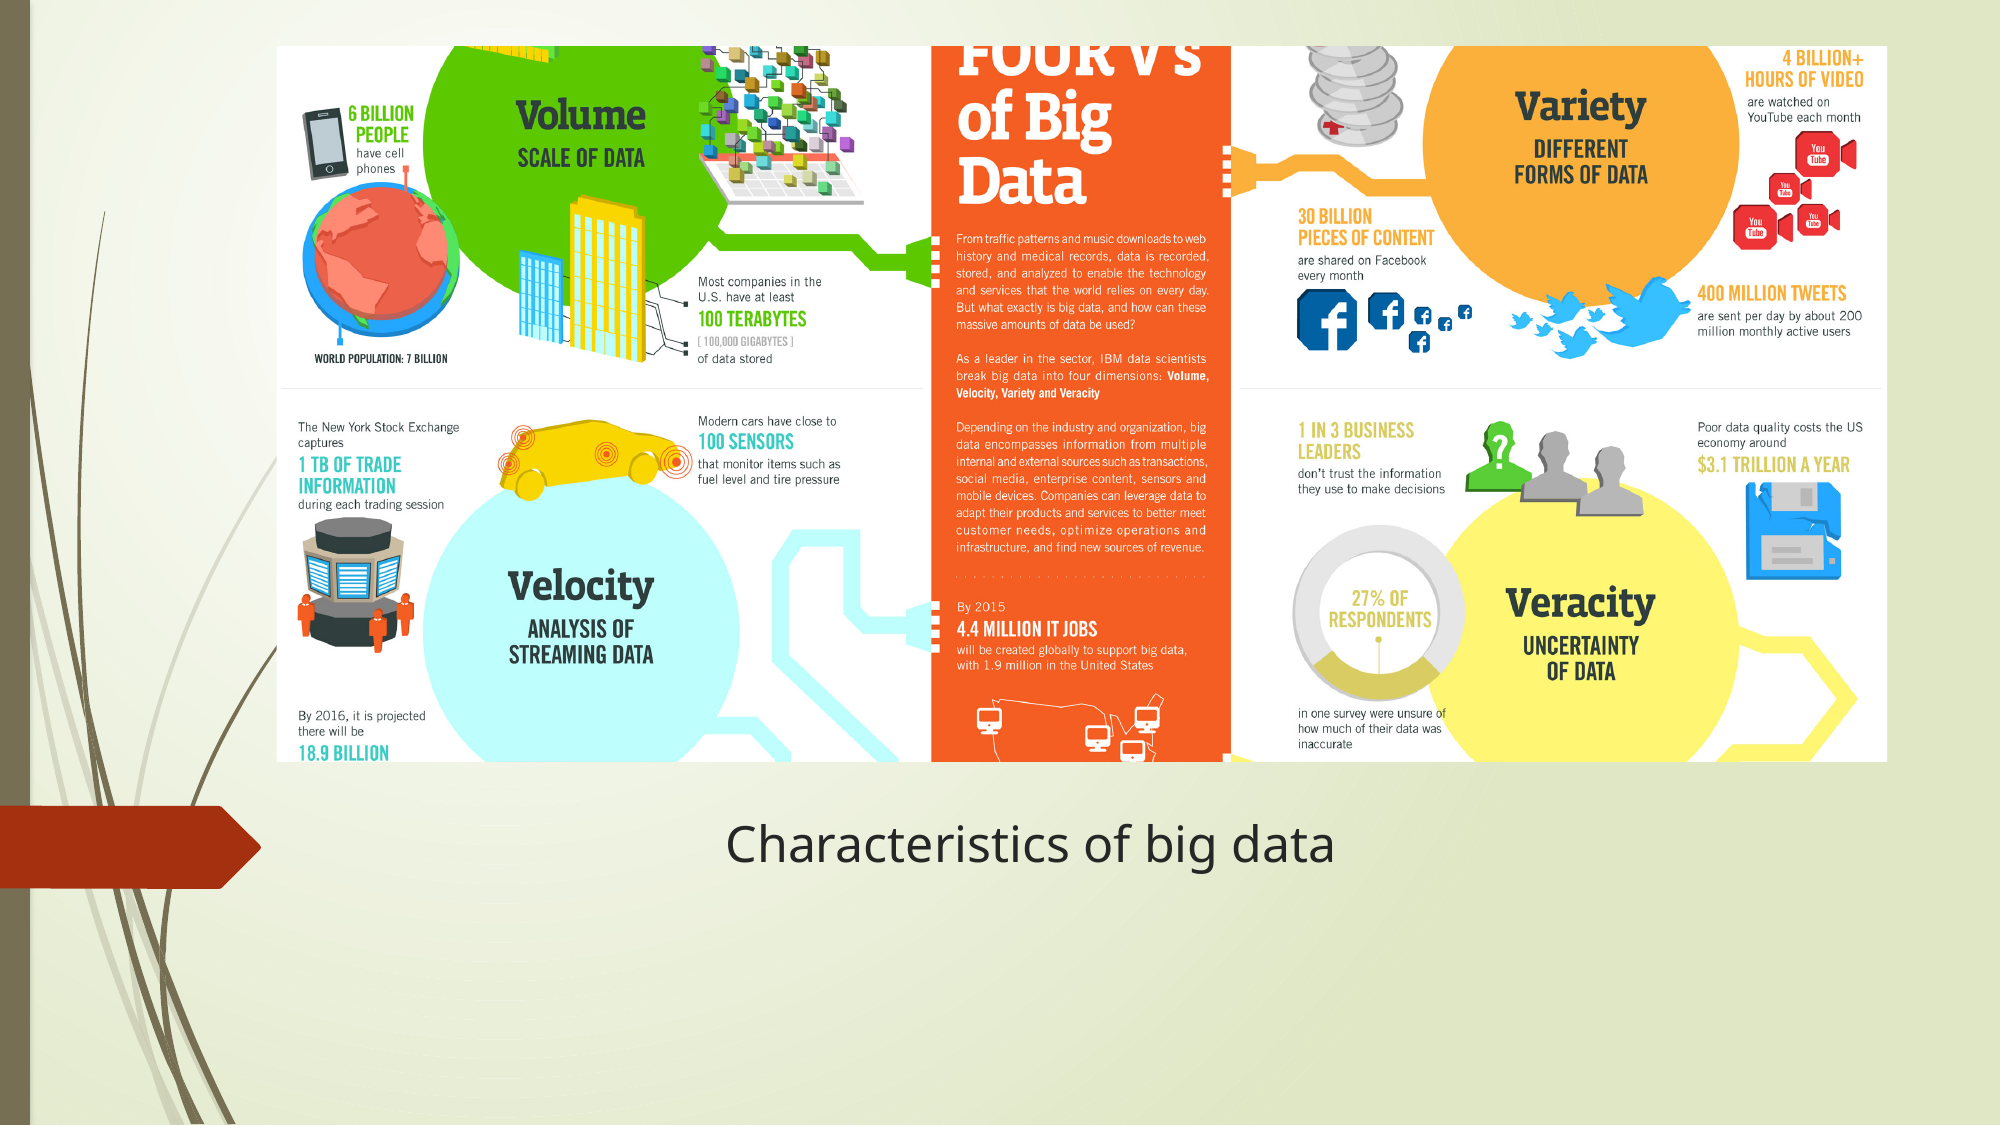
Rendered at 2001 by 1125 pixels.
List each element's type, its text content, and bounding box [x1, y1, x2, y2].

title Characteristics of big data [424, 787, 1888, 881]
picture [276, 46, 1888, 763]
